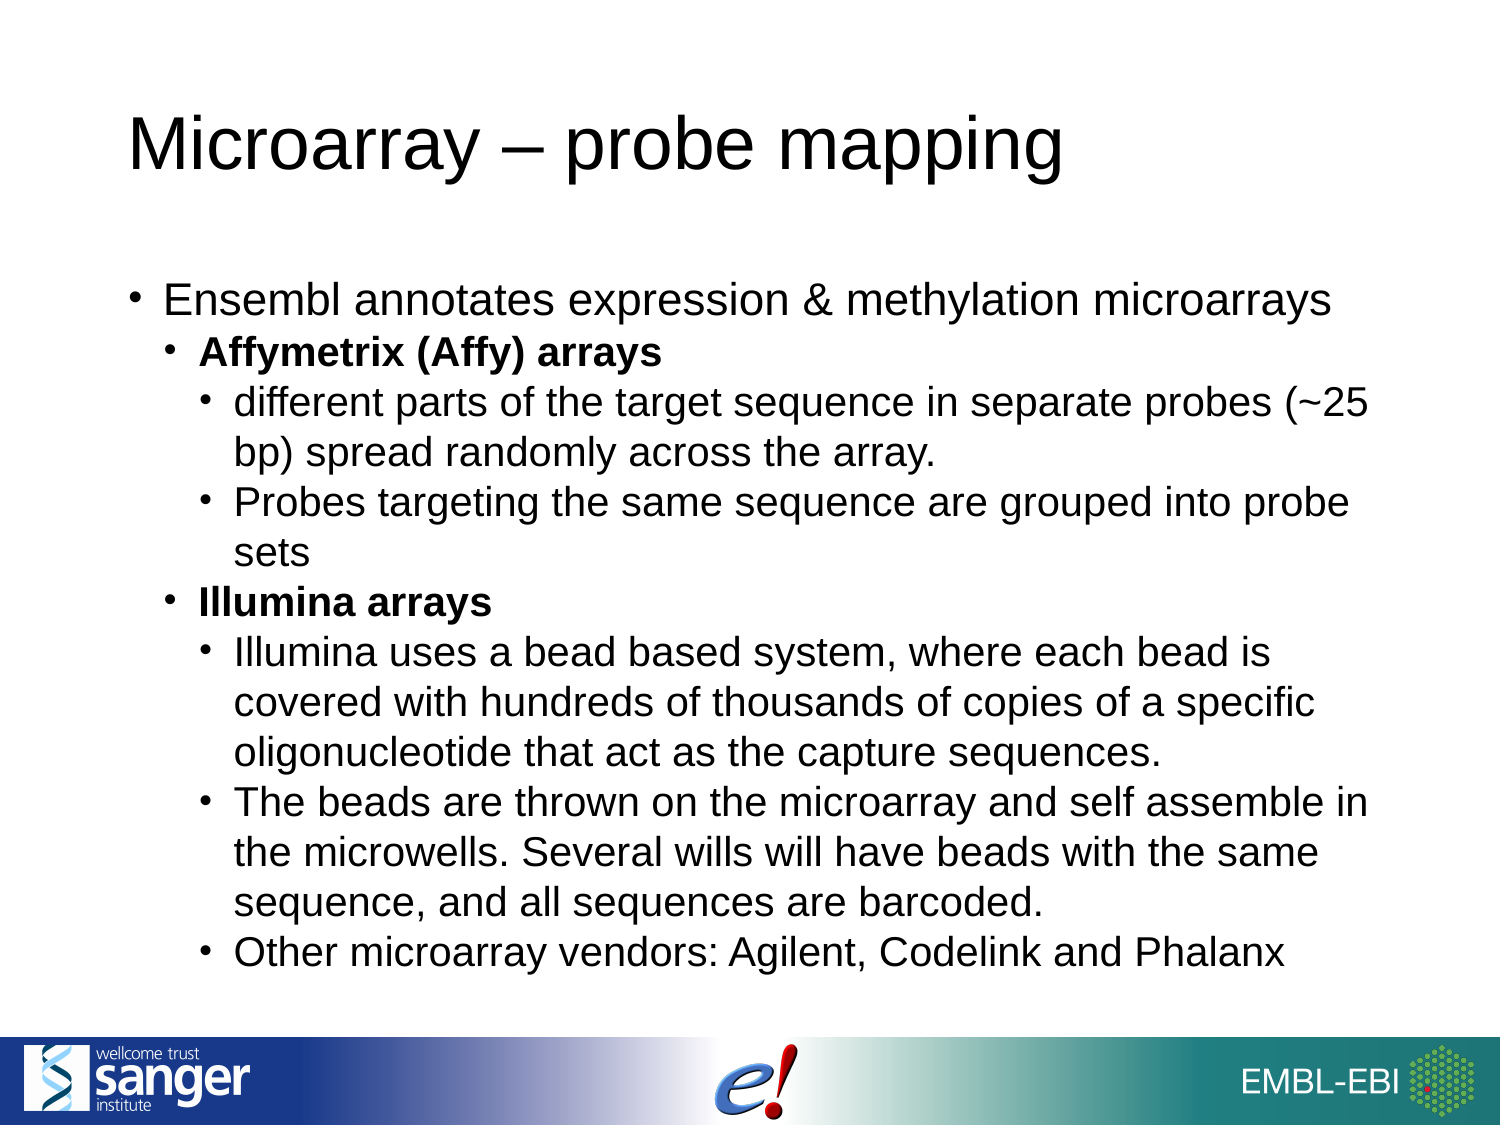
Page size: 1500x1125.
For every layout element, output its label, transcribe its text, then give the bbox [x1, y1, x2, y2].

text_box Ensembl annotates expression & methylation microarrays Affymetrix (Affy) arrays different parts of the target sequence in separate probes (~25 bp) spread randomly across the array. Probes targeting the same sequence are grouped into probe sets Illumina arrays Illumina uses a bead based system, where each bead is covered with hundreds of thousands of copies of a specific oligonucleotide that act as the capture sequences. The beads are thrown on the microarray and self assemble in the microwells. Several wills will have beads with the same sequence, and all sequences are barcoded. Other microarray vendors: Agilent, Codelink and Phalanx [112, 262, 1388, 975]
picture [0, 1037, 1500, 1125]
text_box Microarray – probe mapping [112, 87, 1388, 238]
